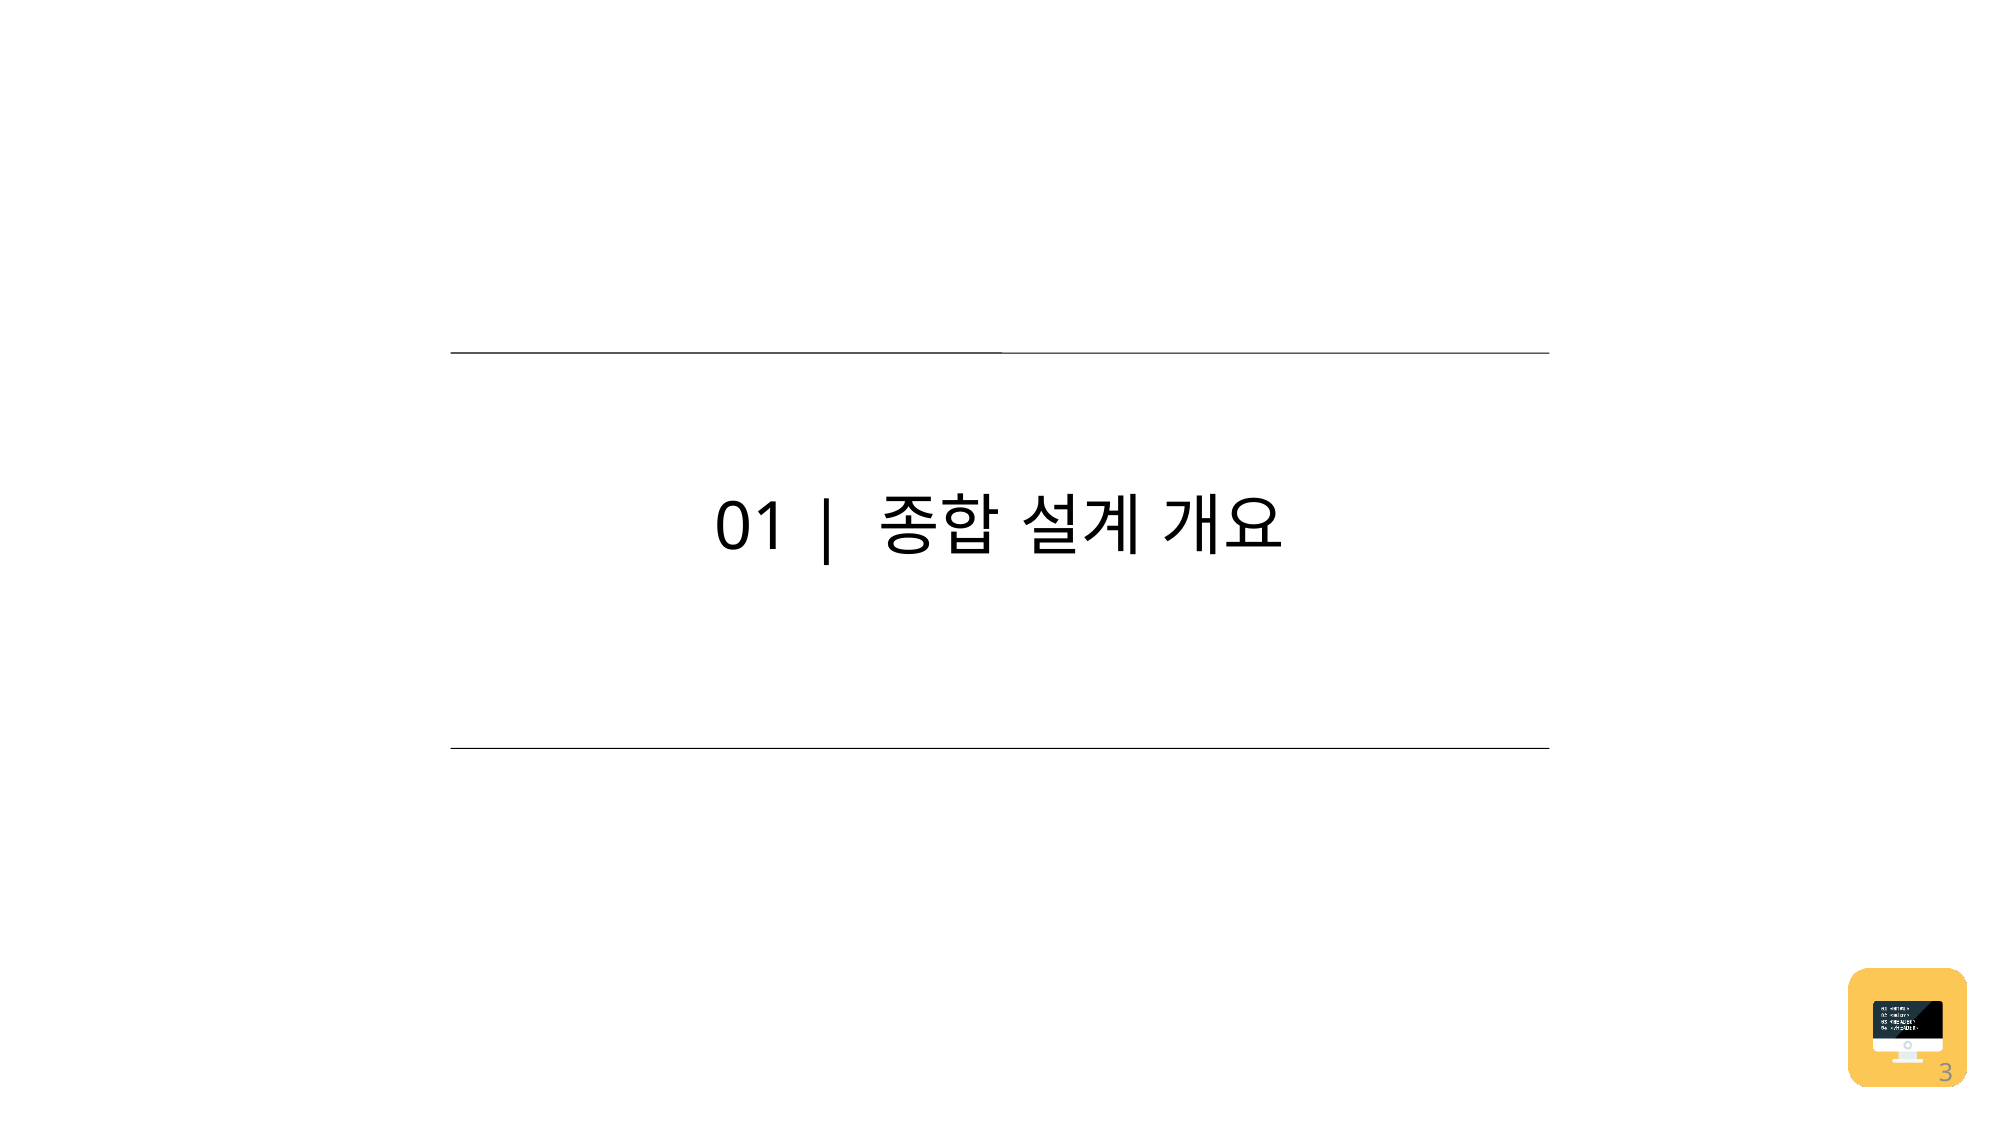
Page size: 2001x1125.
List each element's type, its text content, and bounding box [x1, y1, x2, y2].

picture [1848, 968, 1967, 1043]
text_box 01 | 종합 설계 개요 [699, 474, 1301, 570]
slide_number 3 [1517, 1043, 1968, 1104]
